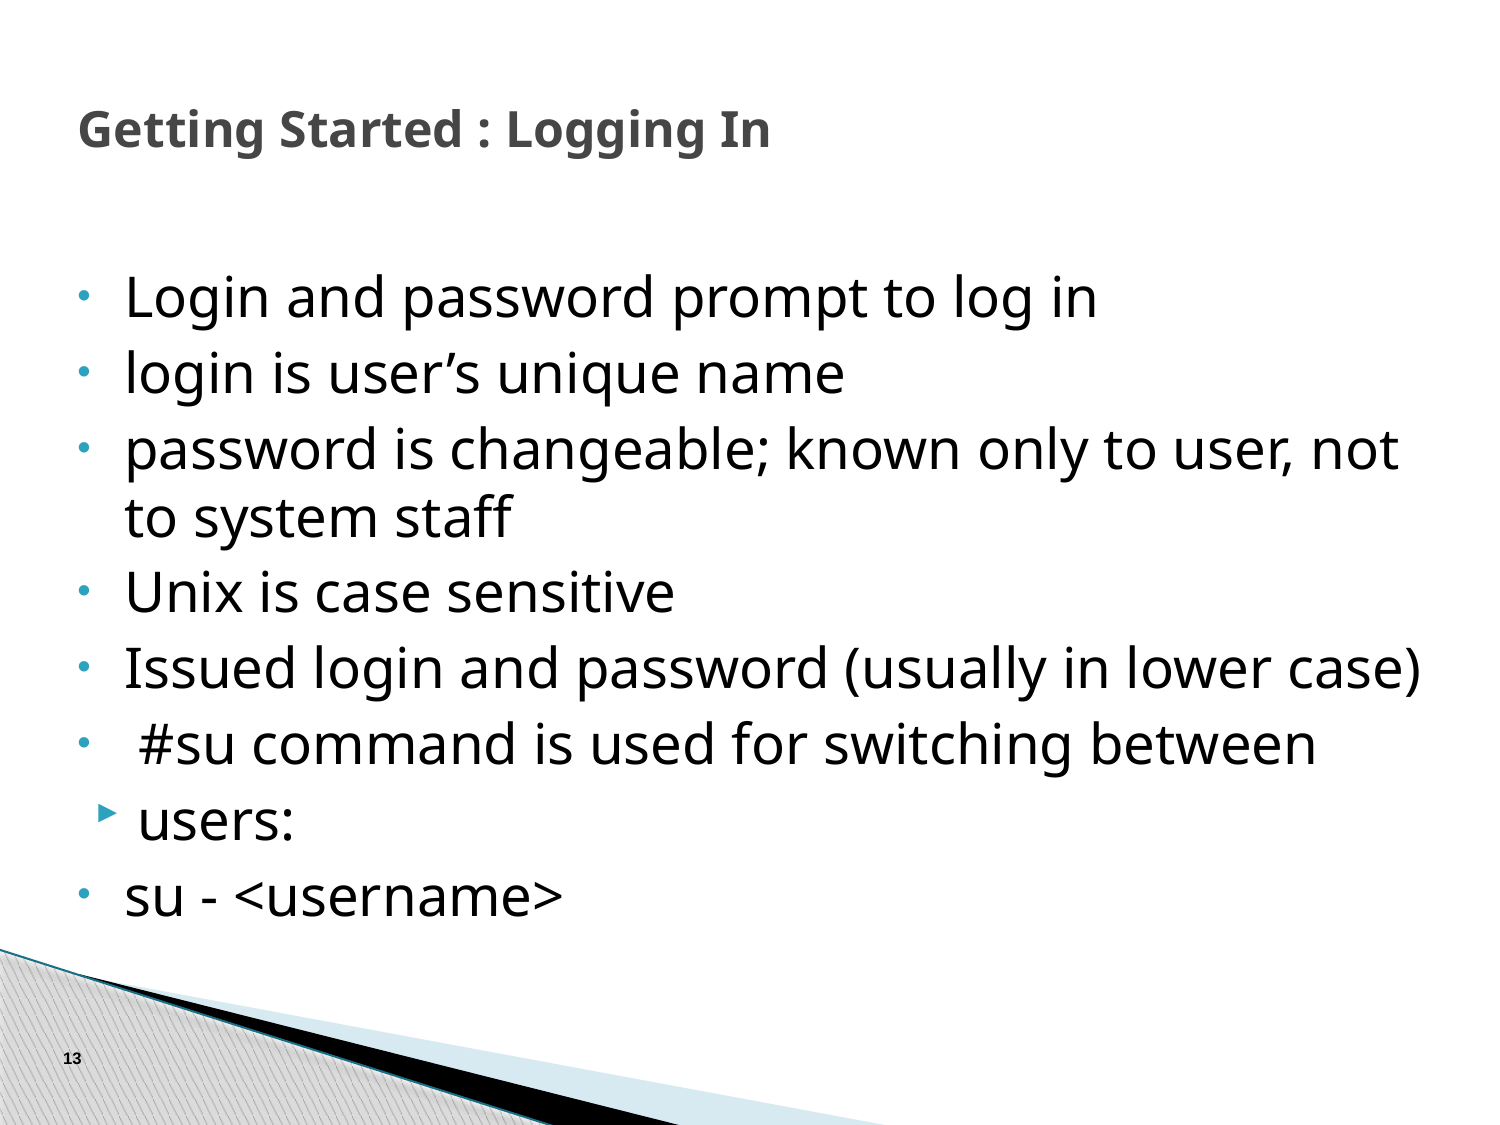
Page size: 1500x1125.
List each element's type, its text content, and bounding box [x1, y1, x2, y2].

slide_number 13 [63, 1047, 101, 1068]
list Login and password prompt to log in login is user’s unique name password is changeable; known only to user, not to system staff Unix is case sensitive Issued login and password (usually in lower case) #su command is used for switching between users: su - <username> [62, 254, 1444, 979]
title Getting Started : Logging In [63, 60, 1444, 196]
